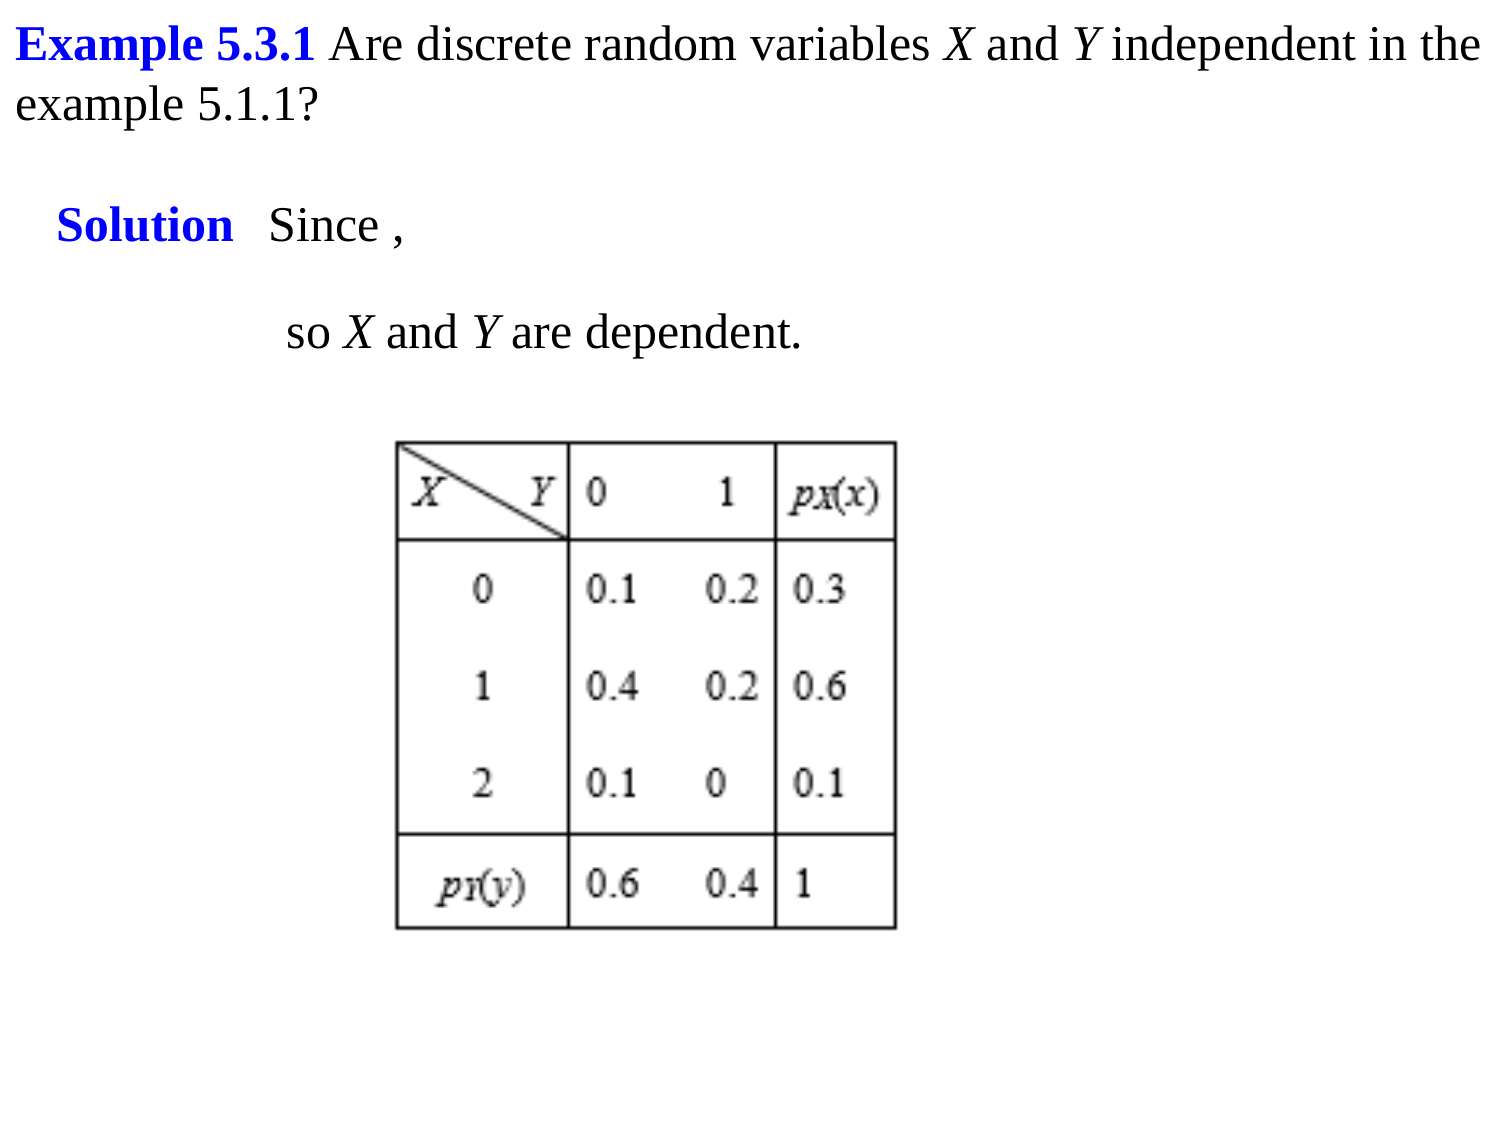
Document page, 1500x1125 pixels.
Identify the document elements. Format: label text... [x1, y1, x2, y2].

text_box Solution [41, 184, 272, 260]
text_box so X and Y are dependent. [271, 290, 1041, 366]
text_box Example 5.3.1 Are discrete random variables X and Y independent in the example 5.1.1? [0, 3, 1500, 139]
picture [348, 397, 966, 976]
